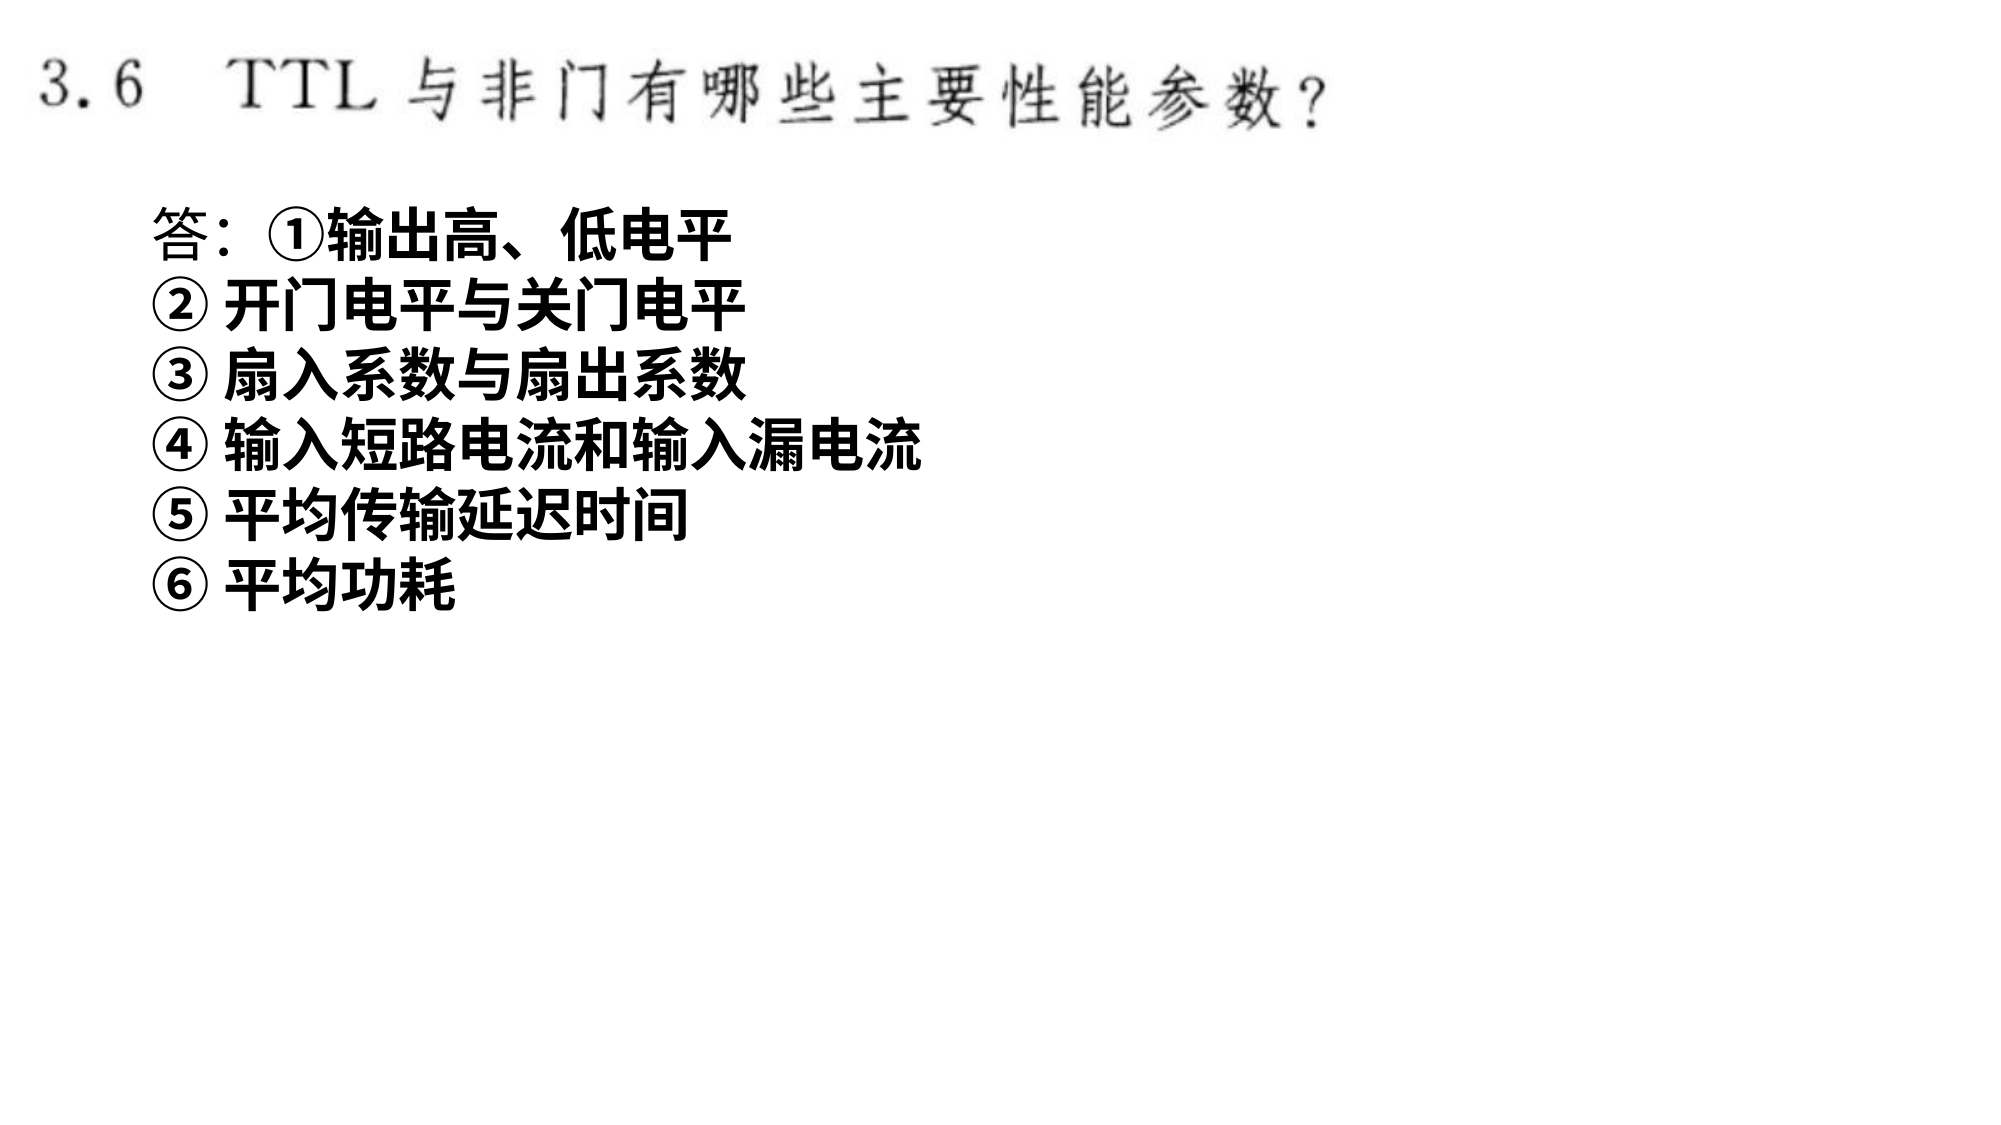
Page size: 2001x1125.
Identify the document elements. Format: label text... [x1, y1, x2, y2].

text_box 答：①输出高、低电平 ②开门电平与关门电平 ③扇入系数与扇出系数 ④输入短路电流和输入漏电流 ⑤平均传输延迟时间 ⑥平均功耗 [136, 190, 938, 626]
picture [15, 22, 1361, 149]
